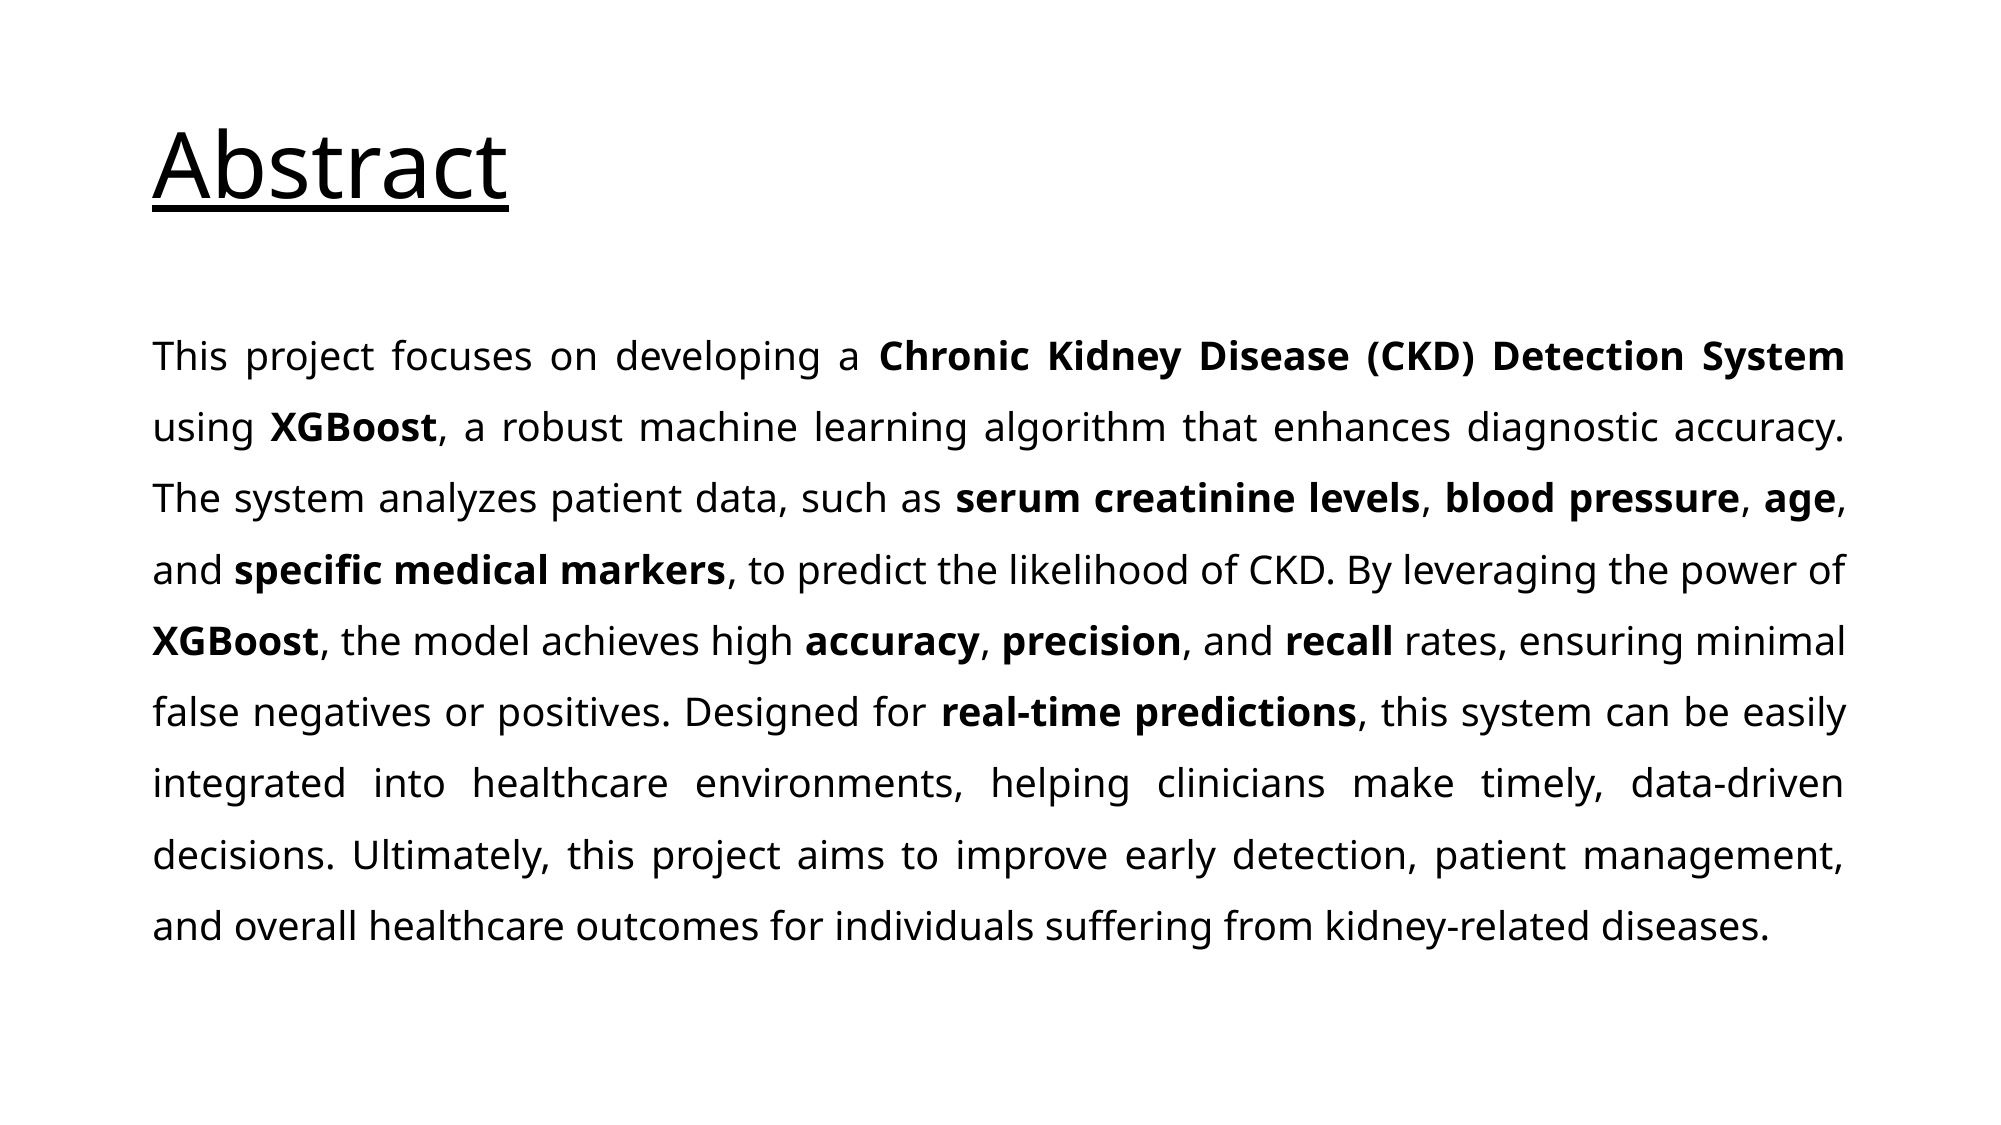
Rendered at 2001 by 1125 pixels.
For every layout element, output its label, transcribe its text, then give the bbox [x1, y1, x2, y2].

title Abstract [137, 59, 1863, 278]
list This project focuses on developing a Chronic Kidney Disease (CKD) Detection System using XGBoost, a robust machine learning algorithm that enhances diagnostic accuracy. The system analyzes patient data, such as serum creatinine levels, blood pressure, age, and specific medical markers, to predict the likelihood of CKD. By leveraging the power of XGBoost, the model achieves high accuracy, precision, and recall rates, ensuring minimal false negatives or positives. Designed for real-time predictions, this system can be easily integrated into healthcare environments, helping clinicians make timely, data-driven decisions. Ultimately, this project aims to improve early detection, patient management, and overall healthcare outcomes for individuals suffering from kidney-related diseases. [137, 299, 1863, 1014]
